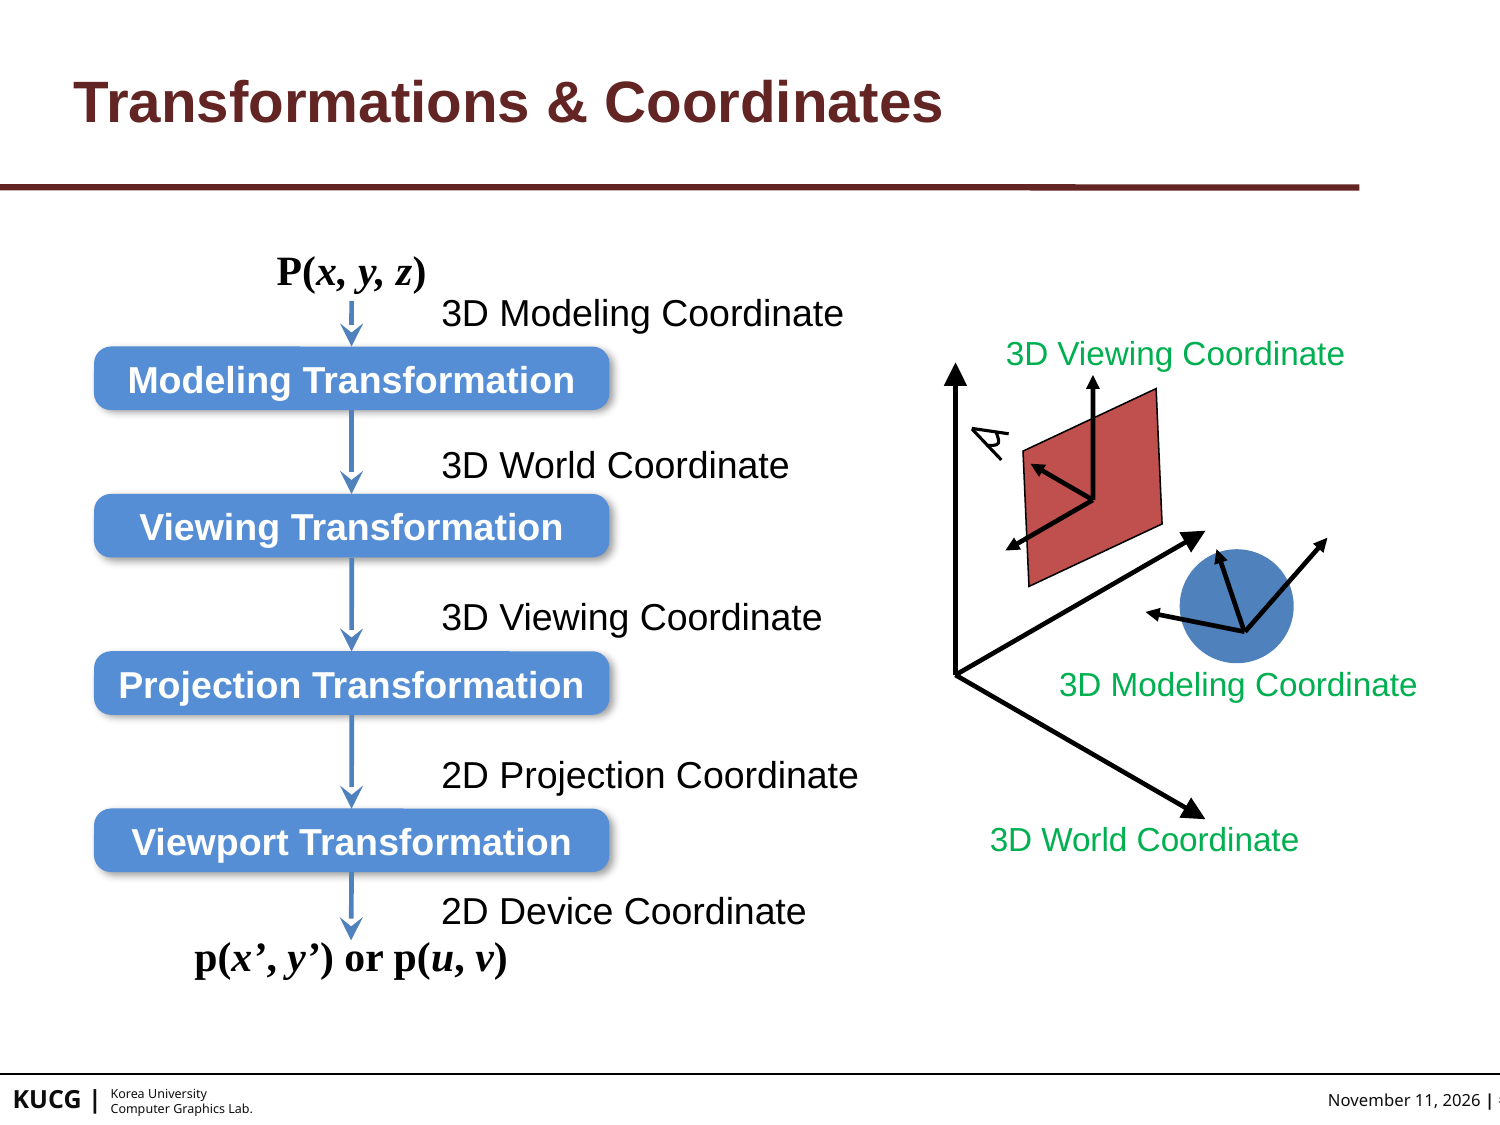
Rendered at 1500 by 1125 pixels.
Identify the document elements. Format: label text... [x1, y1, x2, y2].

text_box 3D Modeling Coordinate [351, 281, 927, 344]
text_box 2D Device Coordinate [426, 879, 822, 940]
text_box 3D World Coordinate [351, 433, 927, 496]
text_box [955, 362, 1206, 820]
text_box Projection Transformation [93, 651, 610, 715]
text_box 3D Viewing Coordinate [351, 585, 927, 649]
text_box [974, 425, 1011, 462]
text_box Viewport Transformation [93, 808, 610, 873]
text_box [1192, 487, 1281, 664]
text_box p(x’, y’) or p(u, v) [179, 940, 523, 986]
text_box 3D Modeling Coordinate [1211, 655, 1436, 711]
text_box Modeling Transformation [93, 346, 610, 411]
text_box [1286, 586, 1293, 634]
text_box 2D Projection Coordinate [351, 743, 927, 806]
text_box 3D Viewing Coordinate [980, 325, 1372, 380]
text_box P(x, y, z) [261, 246, 442, 301]
text_box Viewing Transformation [93, 493, 610, 558]
title Transformations & Coordinates [44, 33, 1395, 164]
text_box 3D World Coordinate [965, 810, 1325, 866]
